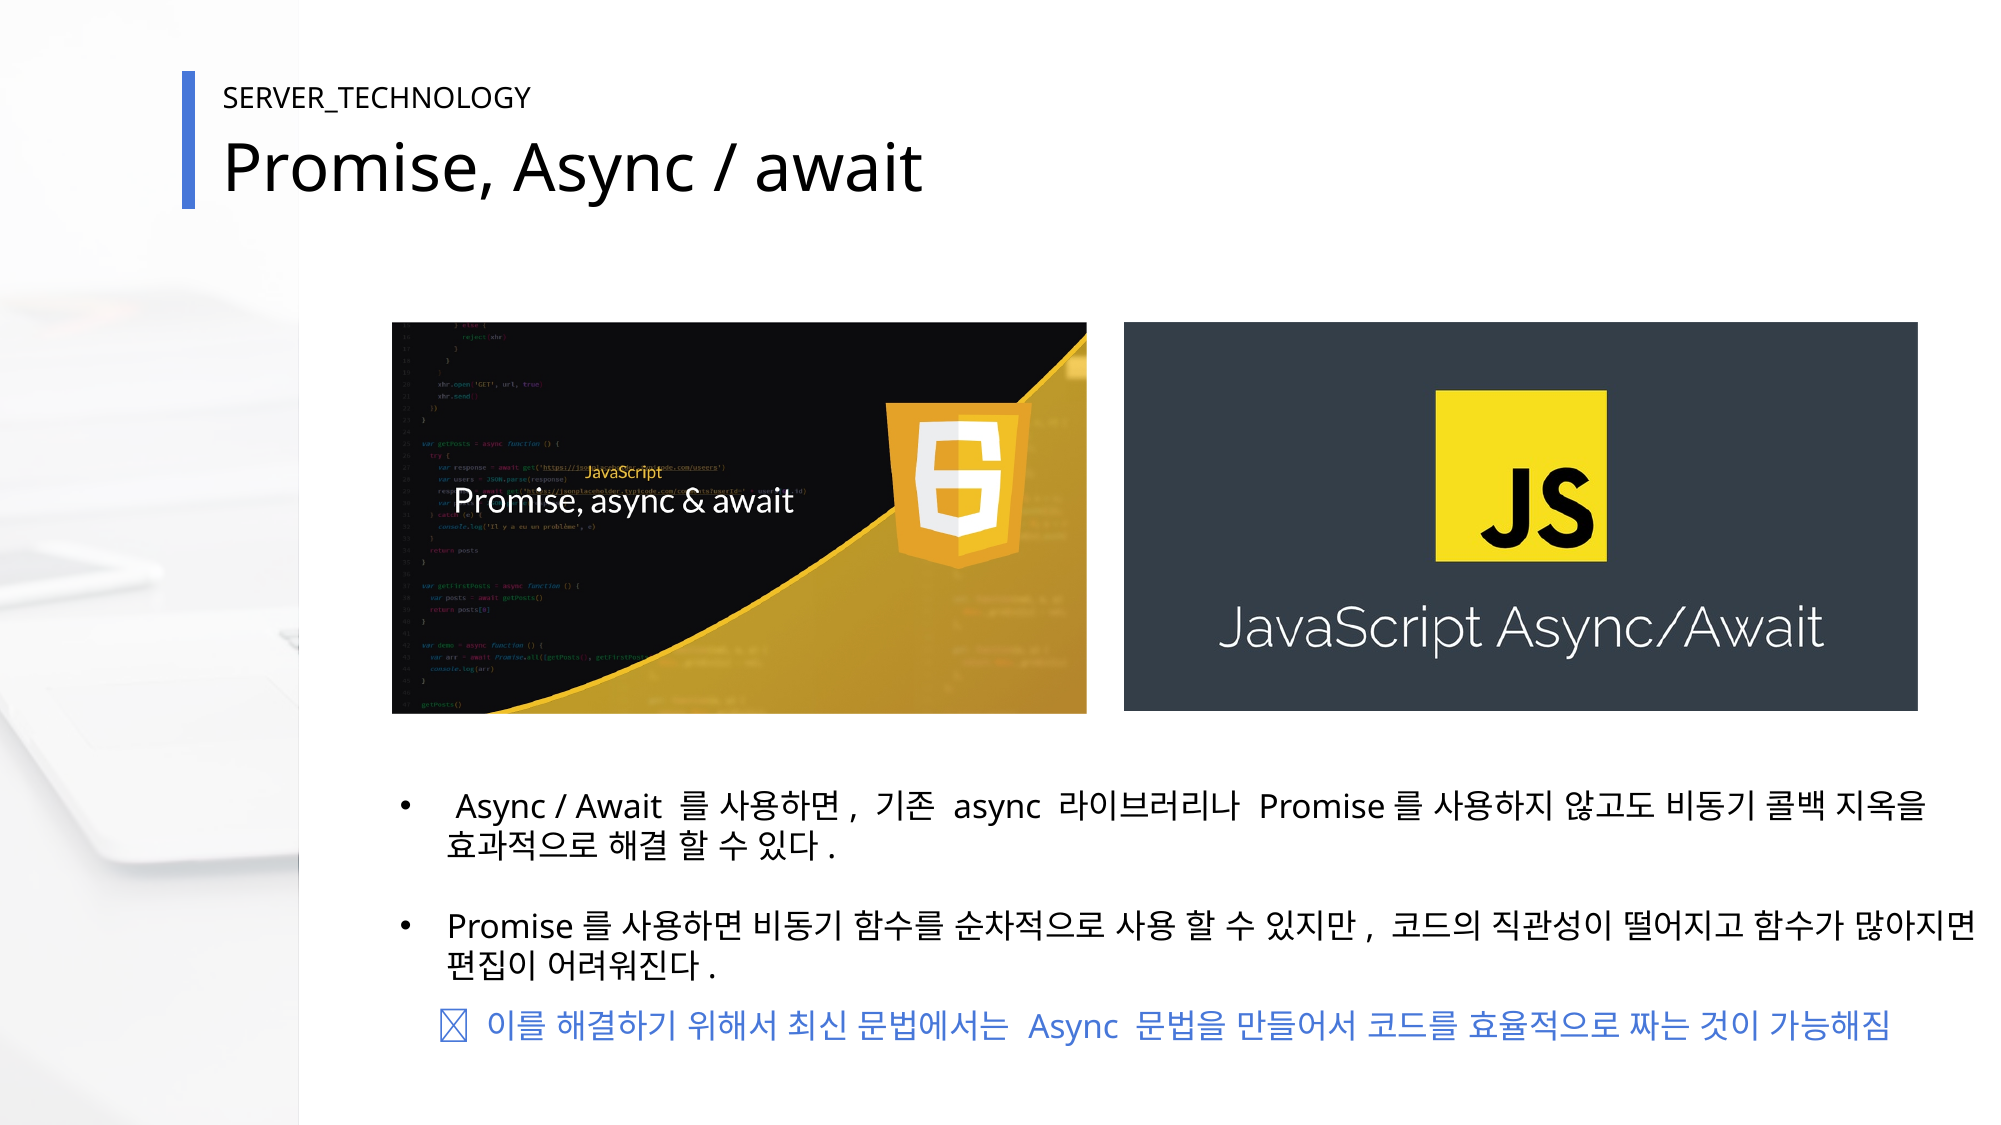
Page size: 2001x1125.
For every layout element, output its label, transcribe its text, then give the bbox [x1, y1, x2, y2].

text_box Async / Await 를 사용하면, 기존 async 라이브러리나 Promise를 사용하지 않고도 비동기 콜백 지옥을 효과적으로 해결 할 수 있다. Promise를 사용하면 비동기 함수를 순차적으로 사용 할 수 있지만, 코드의 직관성이 떨어지고 함수가 많아지면 편집이 어려워진다.  이를 해결하기 위해서 최신 문법에서는 Async 문법을 만들어서 코드를 효율적으로 짜는 것이 가능해짐 [385, 777, 2000, 1053]
picture [1124, 322, 1918, 711]
picture [0, 0, 299, 1125]
text_box Promise, Async / await [299, 117, 1025, 213]
picture [392, 322, 1088, 714]
text_box SERVER_TECHNOLOGY [299, 71, 563, 122]
